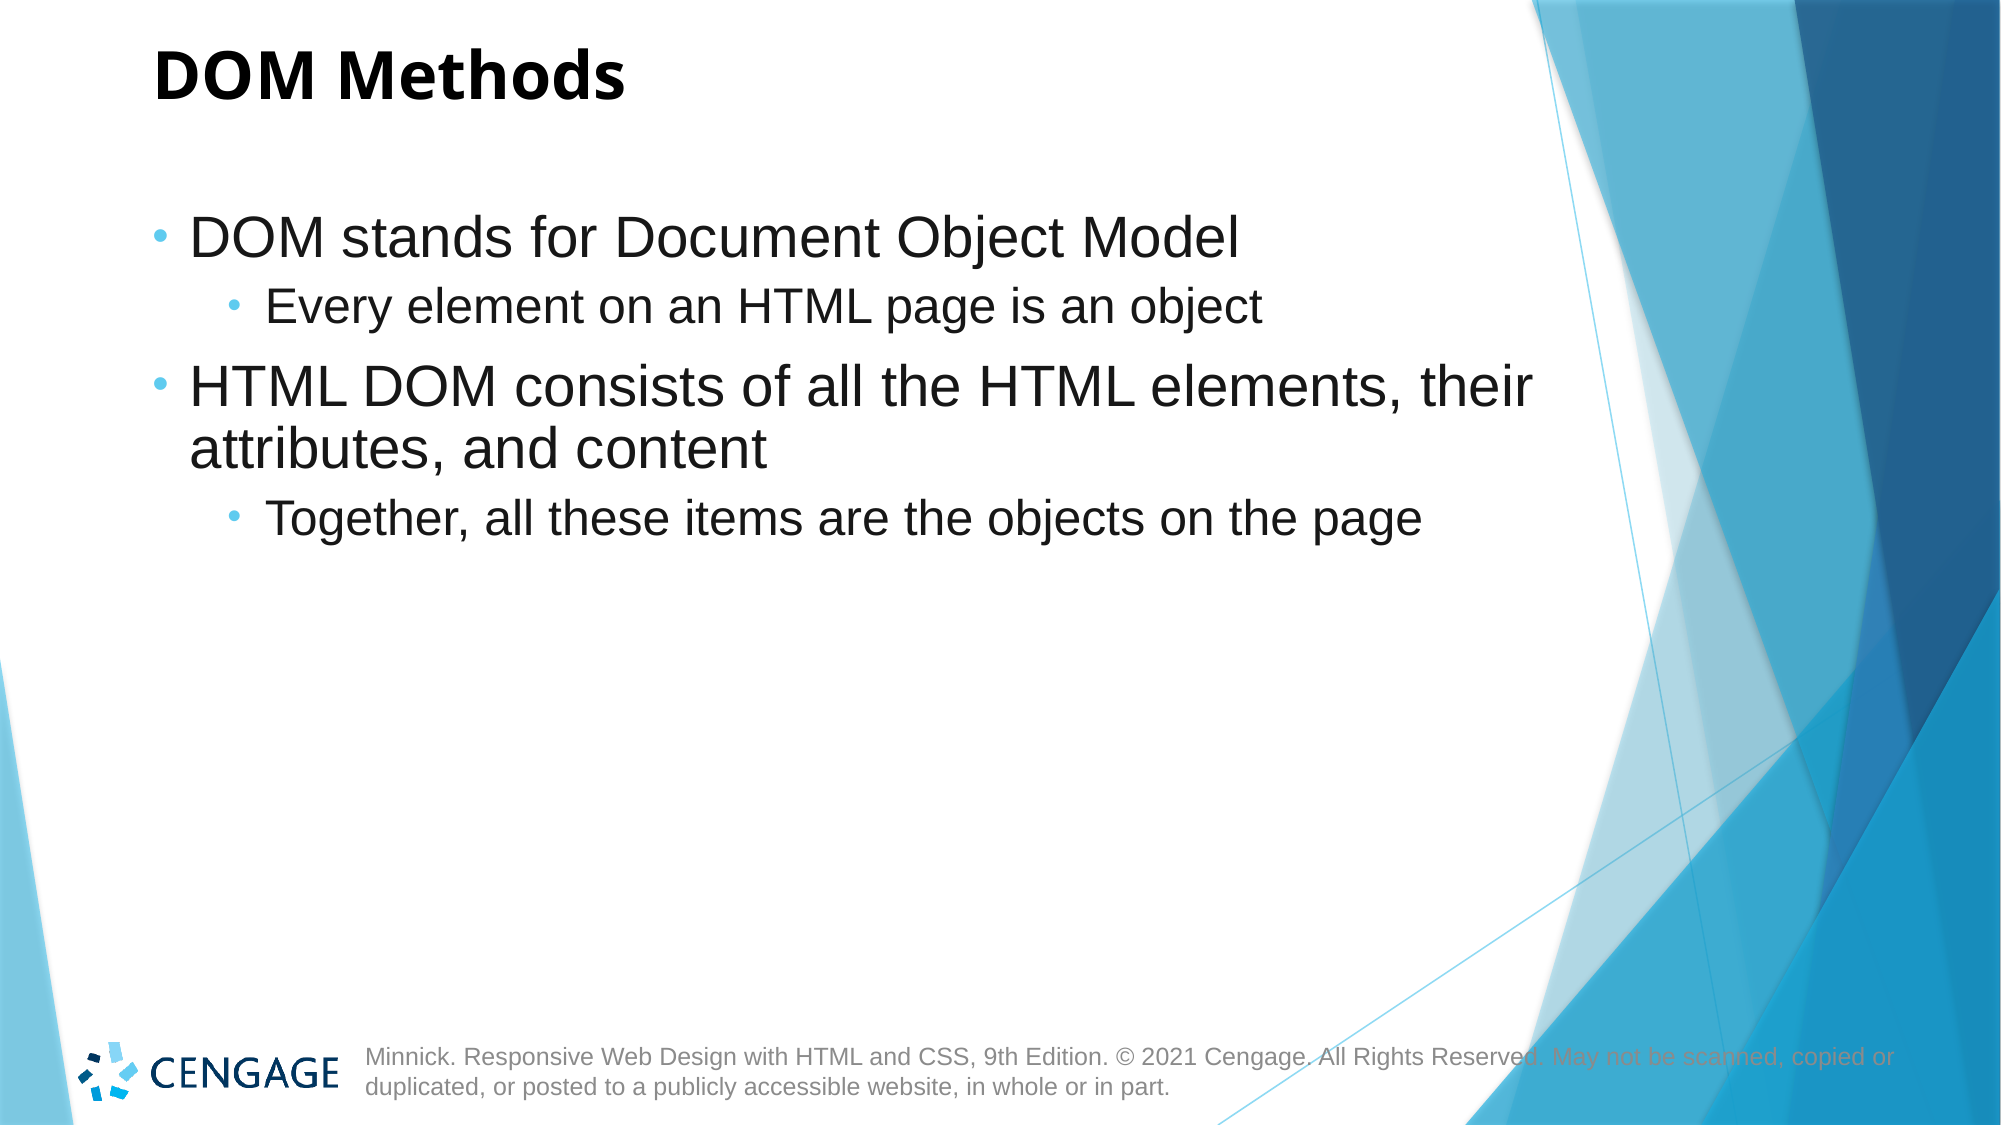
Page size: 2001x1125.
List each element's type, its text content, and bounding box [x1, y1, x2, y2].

picture [78, 1042, 338, 1101]
list DOM stands for Document Object Model Every element on an HTML page is an object HTML DOM consists of all the HTML elements, their attributes, and content Together, all these items are the objects on the page [137, 200, 1700, 1024]
title DOM Methods [137, 24, 1863, 125]
footer Minnick. Responsive Web Design with HTML and CSS, 9th Edition. © 2021 Cengage. All Rights Reserved. May not be scanned, copied or duplicated, or posted to a publicly accessible website, in whole or in part. [350, 1040, 1967, 1100]
